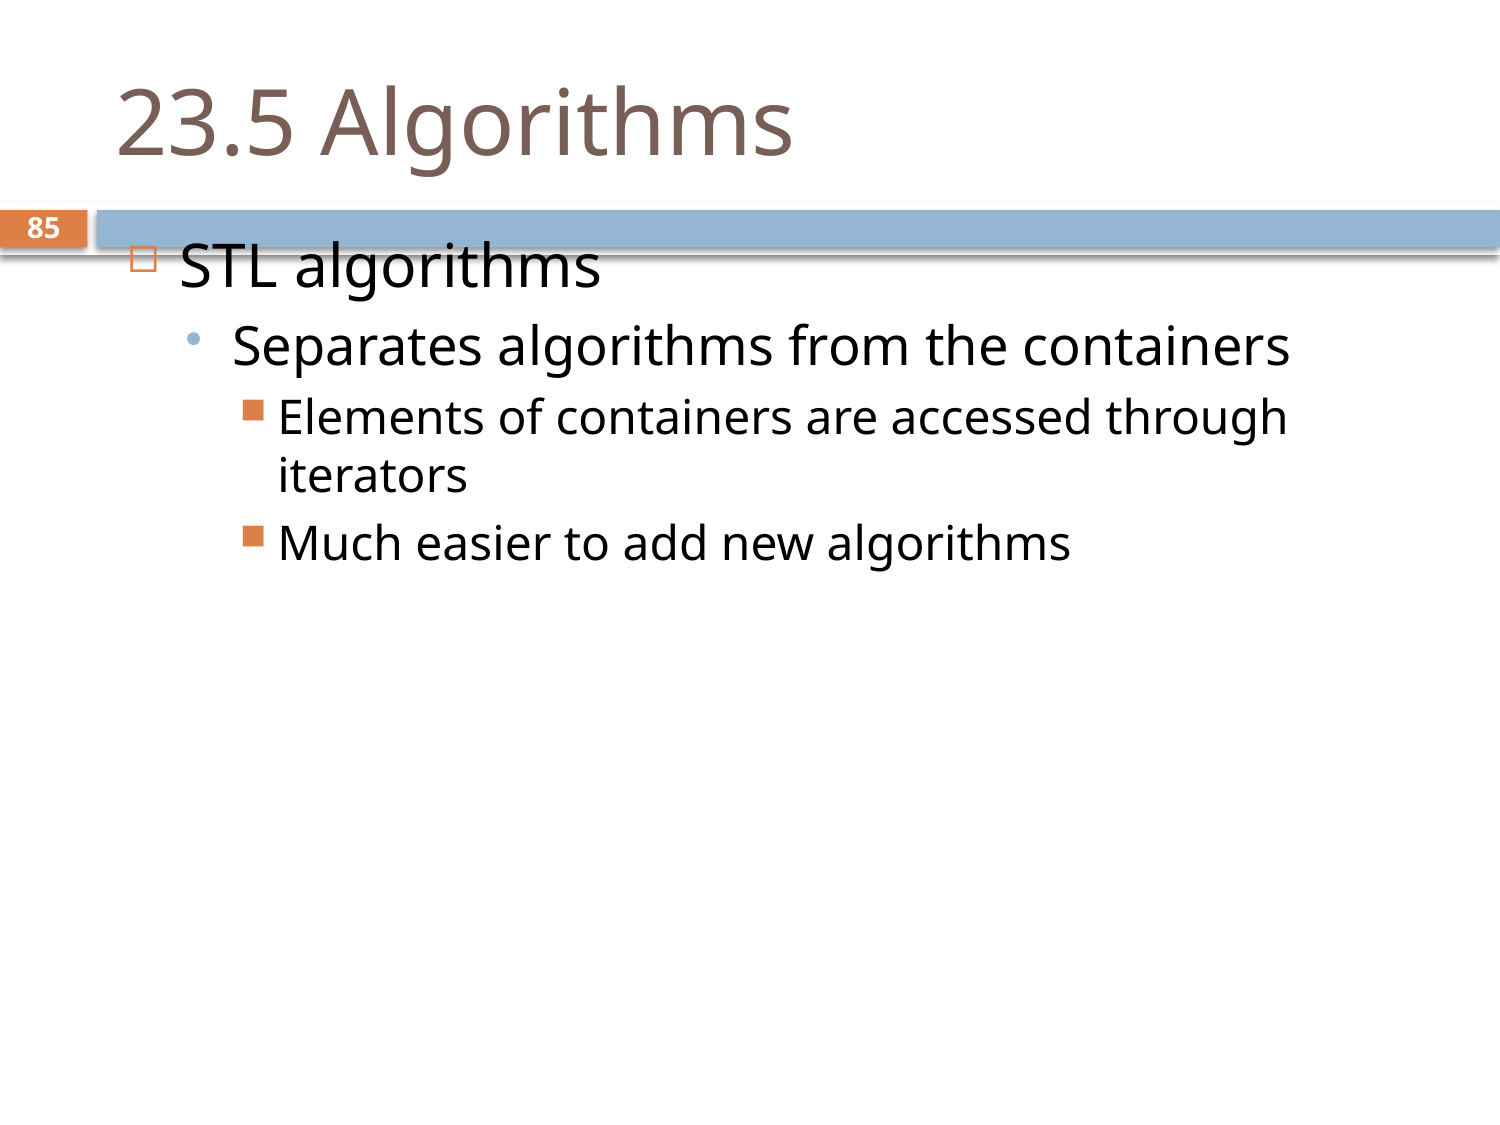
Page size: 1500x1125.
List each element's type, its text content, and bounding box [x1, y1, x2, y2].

slide_number 85 [0, 208, 88, 249]
title 23.5 Algorithms [100, 37, 1438, 200]
list STL algorithms Separates algorithms from the containers Elements of containers are accessed through iterators Much easier to add new algorithms [112, 220, 1425, 1088]
